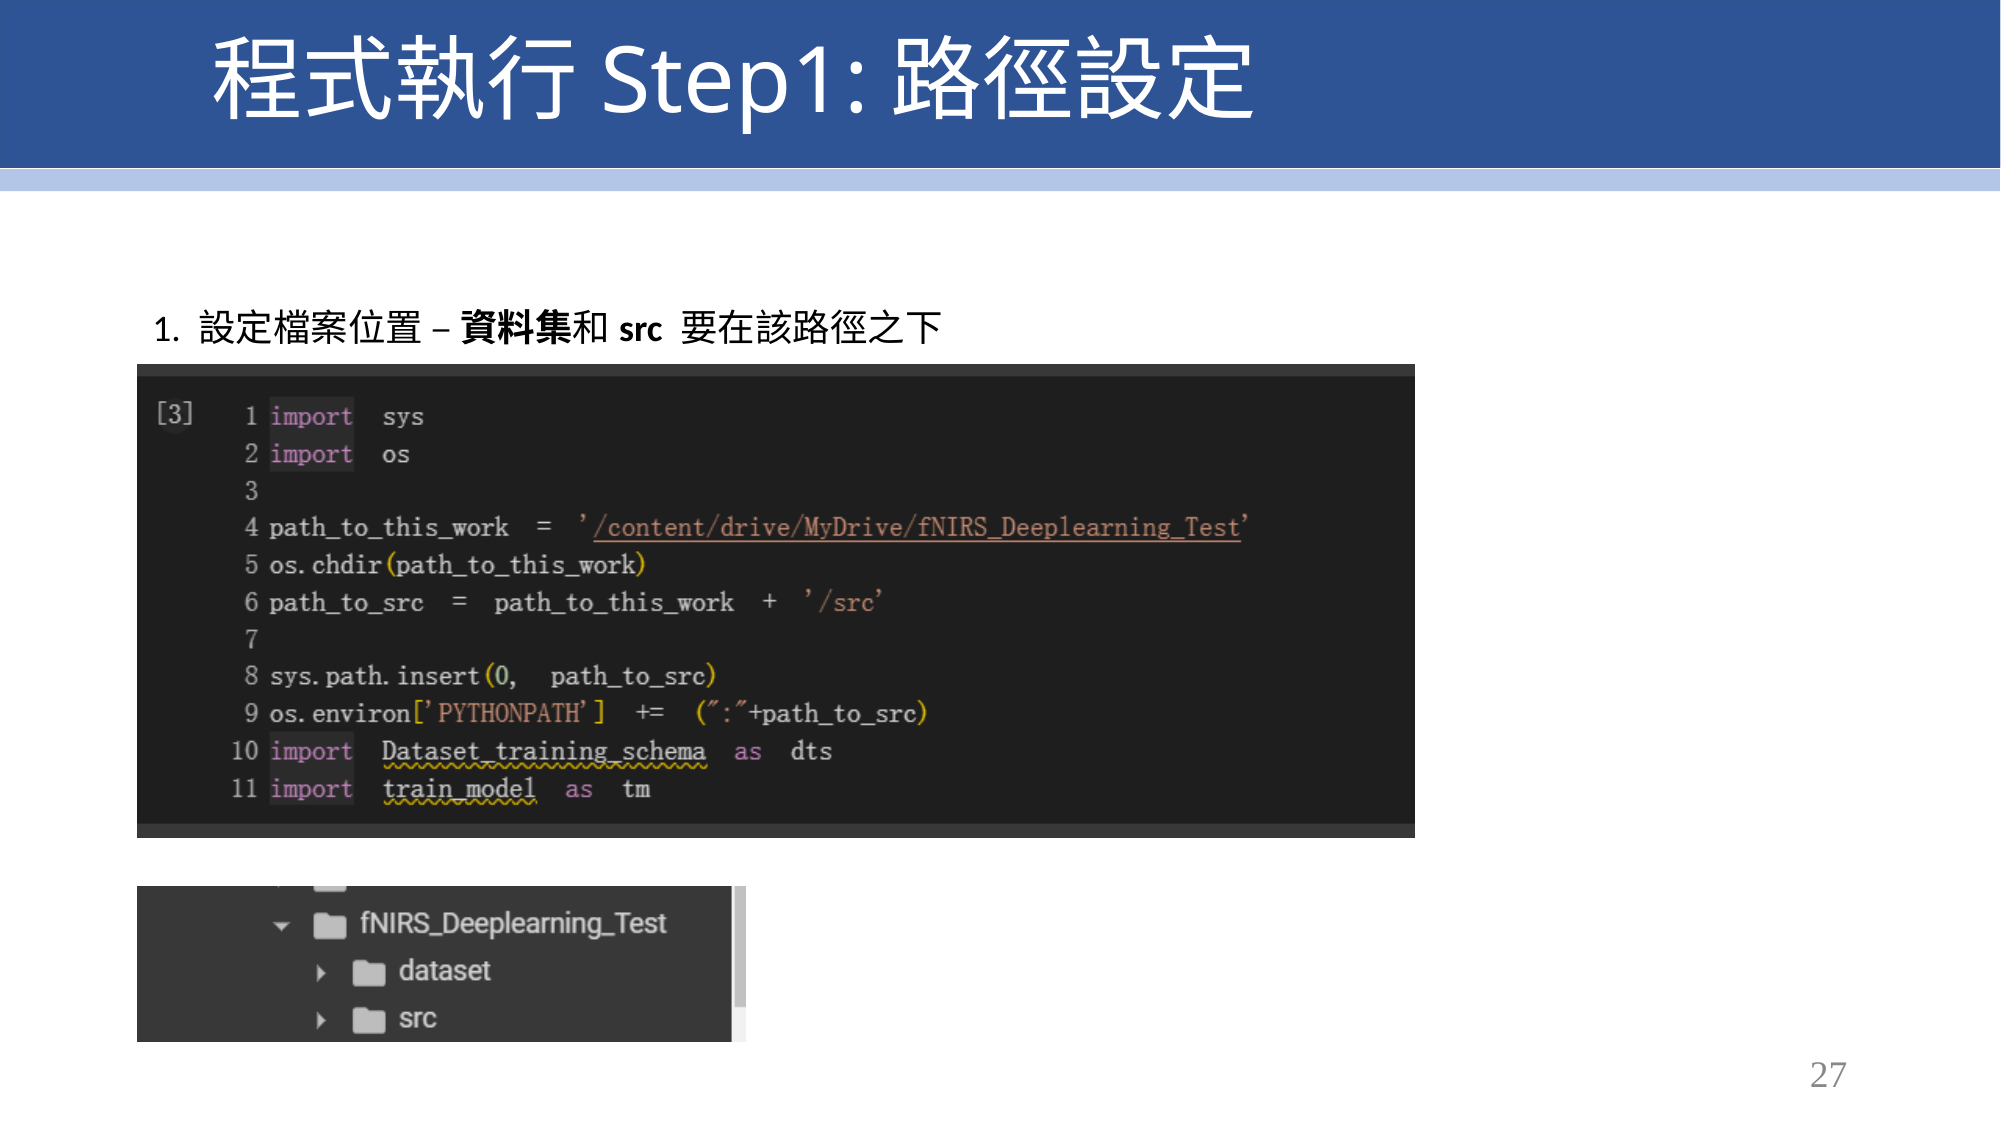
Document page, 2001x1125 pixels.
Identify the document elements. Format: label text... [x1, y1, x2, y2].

title 程式執行Step1:路徑設定 [196, 0, 1922, 192]
picture [0, 168, 2001, 1125]
slide_number 27 [1412, 1042, 1863, 1103]
text_box 1. 設定檔案位置 – 資料集和src 要在該路徑之下 [137, 296, 1138, 356]
